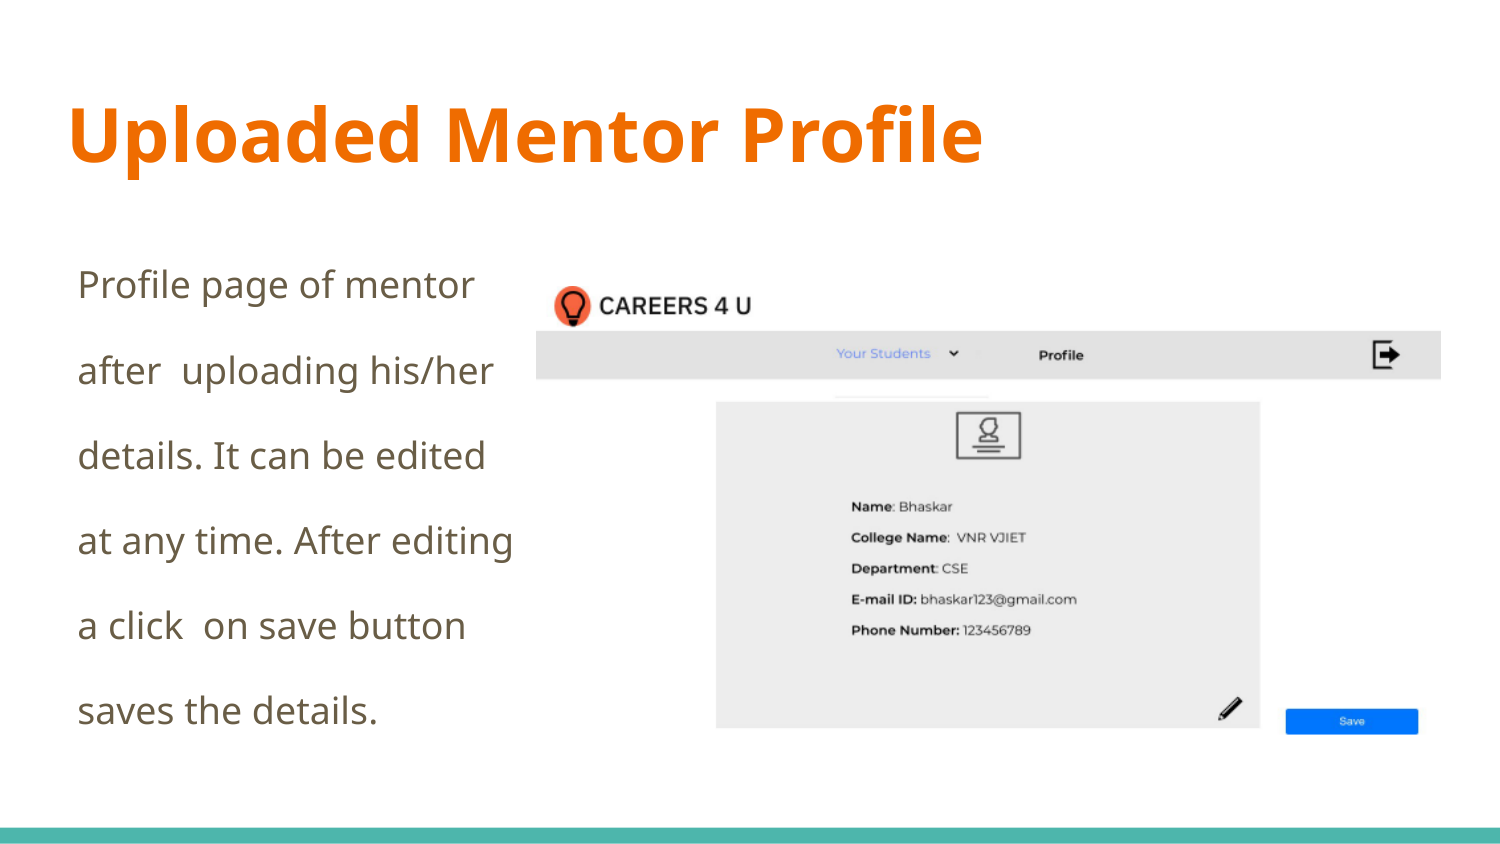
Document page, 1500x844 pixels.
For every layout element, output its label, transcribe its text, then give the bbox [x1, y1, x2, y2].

title Uploaded Mentor Profile [51, 72, 1449, 189]
picture [536, 286, 1441, 737]
list Profile page of mentor after uploading his/her details. It can be edited at any time. After editing a click on save button saves the details. [62, 161, 1461, 797]
